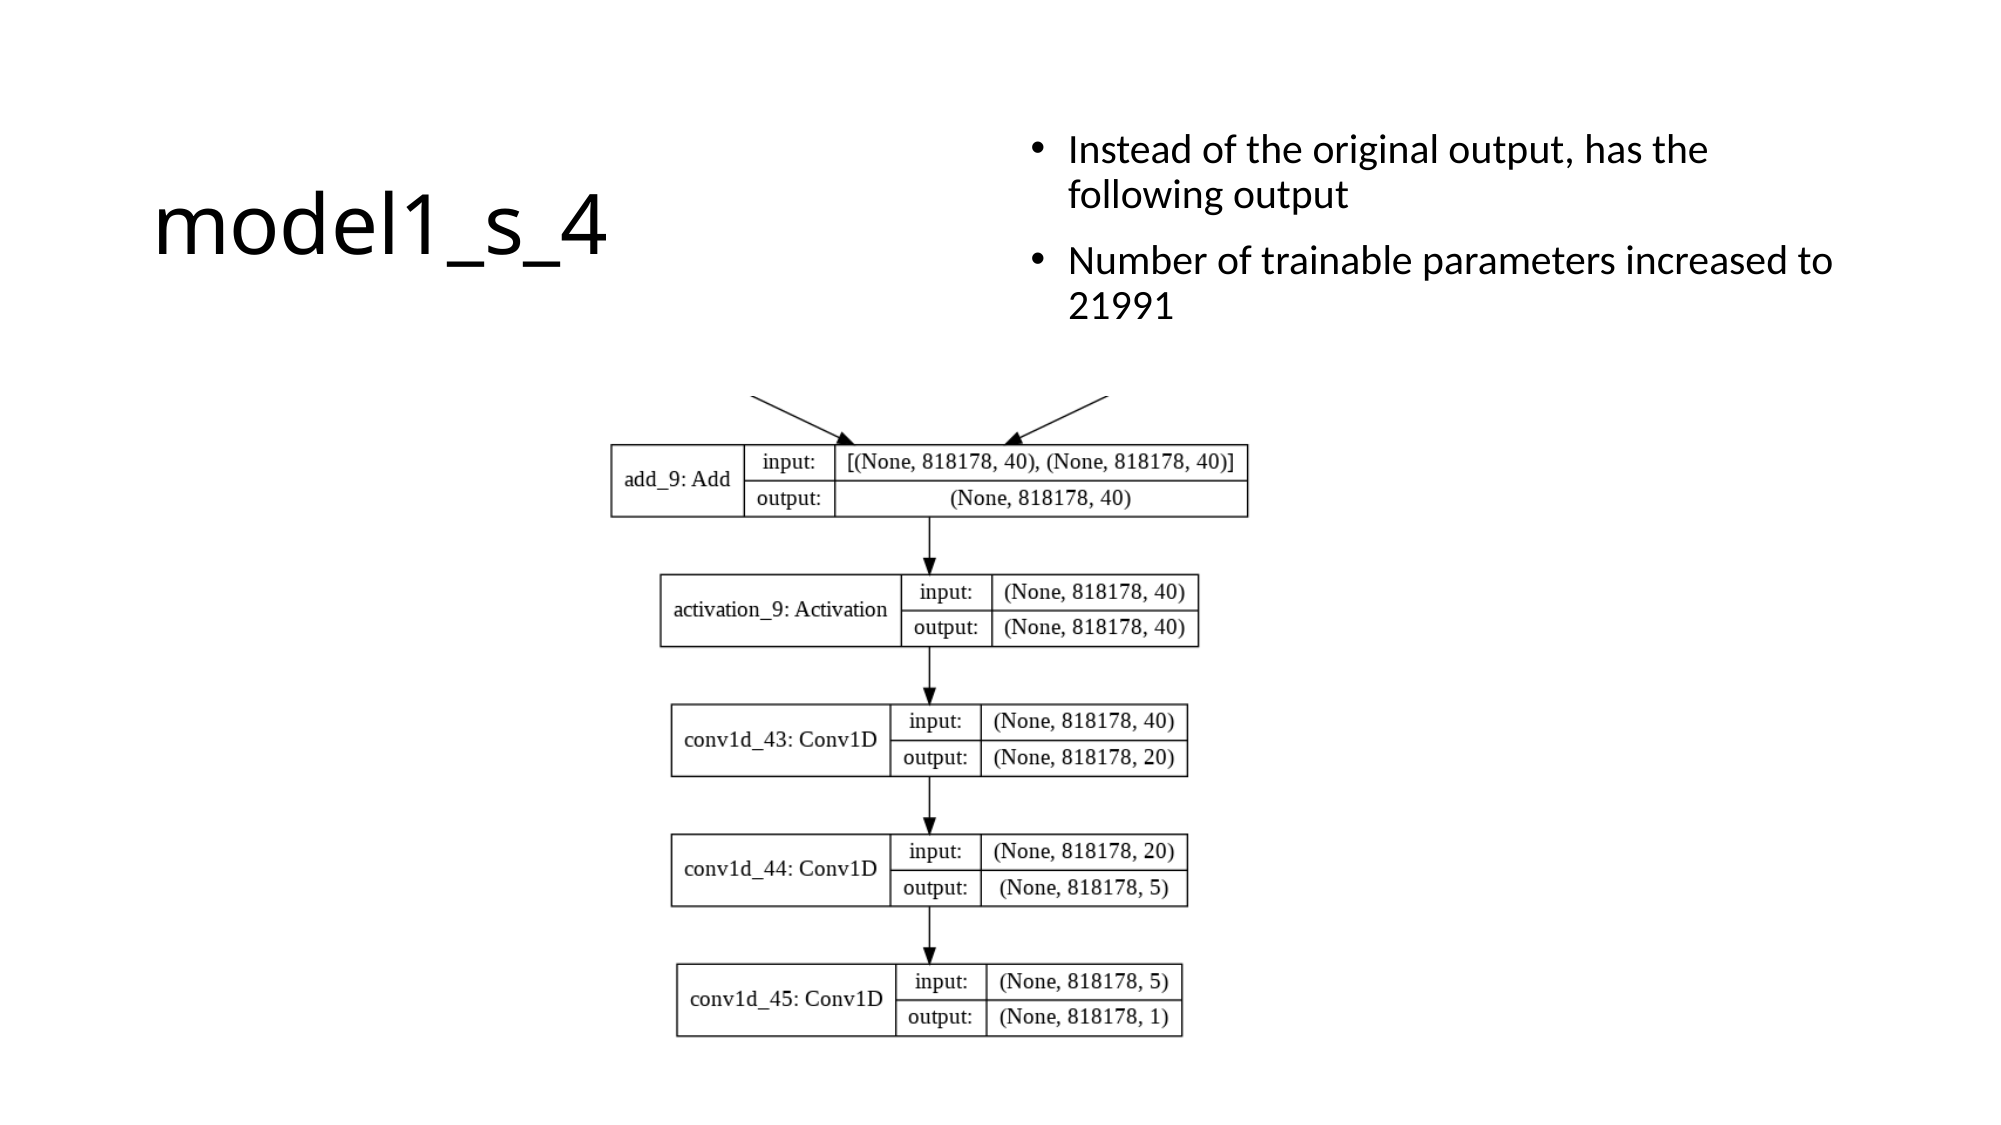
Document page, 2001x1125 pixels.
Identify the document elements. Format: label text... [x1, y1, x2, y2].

picture [472, 396, 1356, 1053]
list Instead of the original output, has the following output Number of trainable parameters increased to 21991 [1015, 90, 1862, 366]
title model1_s_4 [137, 90, 985, 366]
